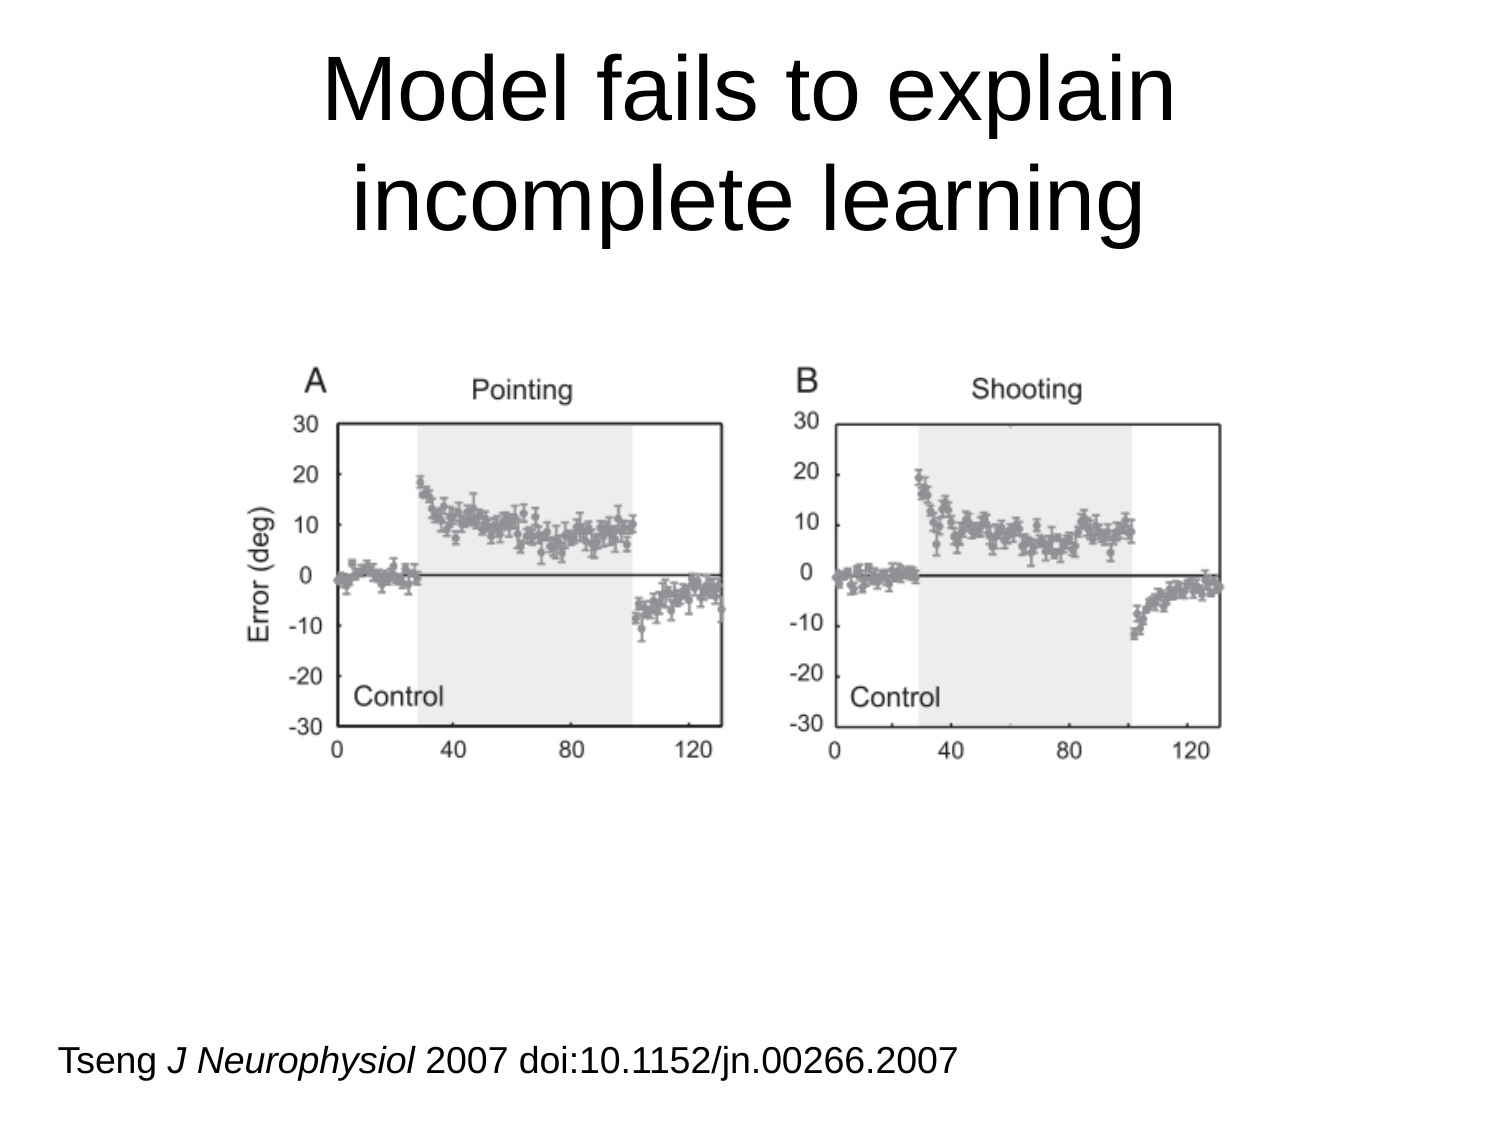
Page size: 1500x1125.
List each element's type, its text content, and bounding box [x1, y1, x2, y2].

text_box Tseng J Neurophysiol 2007 doi:10.1152/jn.00266.2007 [42, 1028, 1393, 1088]
picture [206, 327, 1245, 777]
title Model fails to explain incomplete learning [75, 45, 1425, 233]
